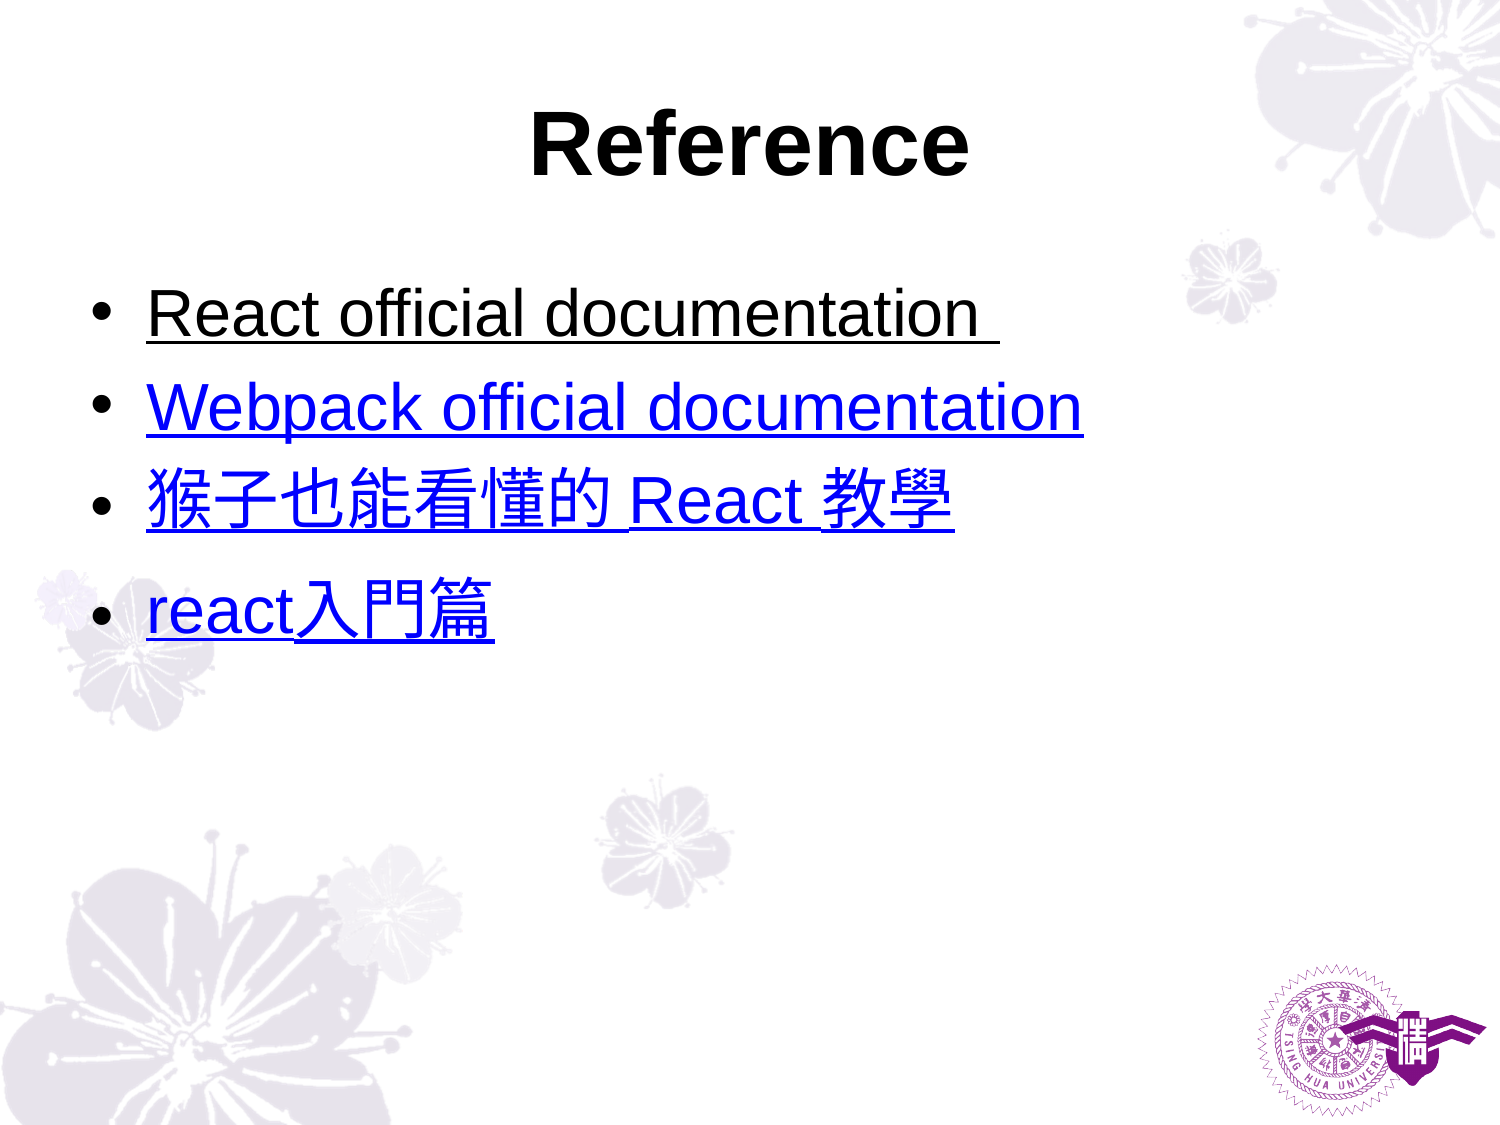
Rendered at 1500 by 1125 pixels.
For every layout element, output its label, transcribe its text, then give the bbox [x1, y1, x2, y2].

title Reference [75, 45, 1425, 233]
text_box React official documentation Webpack official documentation 猴子也能看懂的 React 教學 react入門篇 [74, 262, 1425, 953]
picture [0, 0, 1500, 1125]
